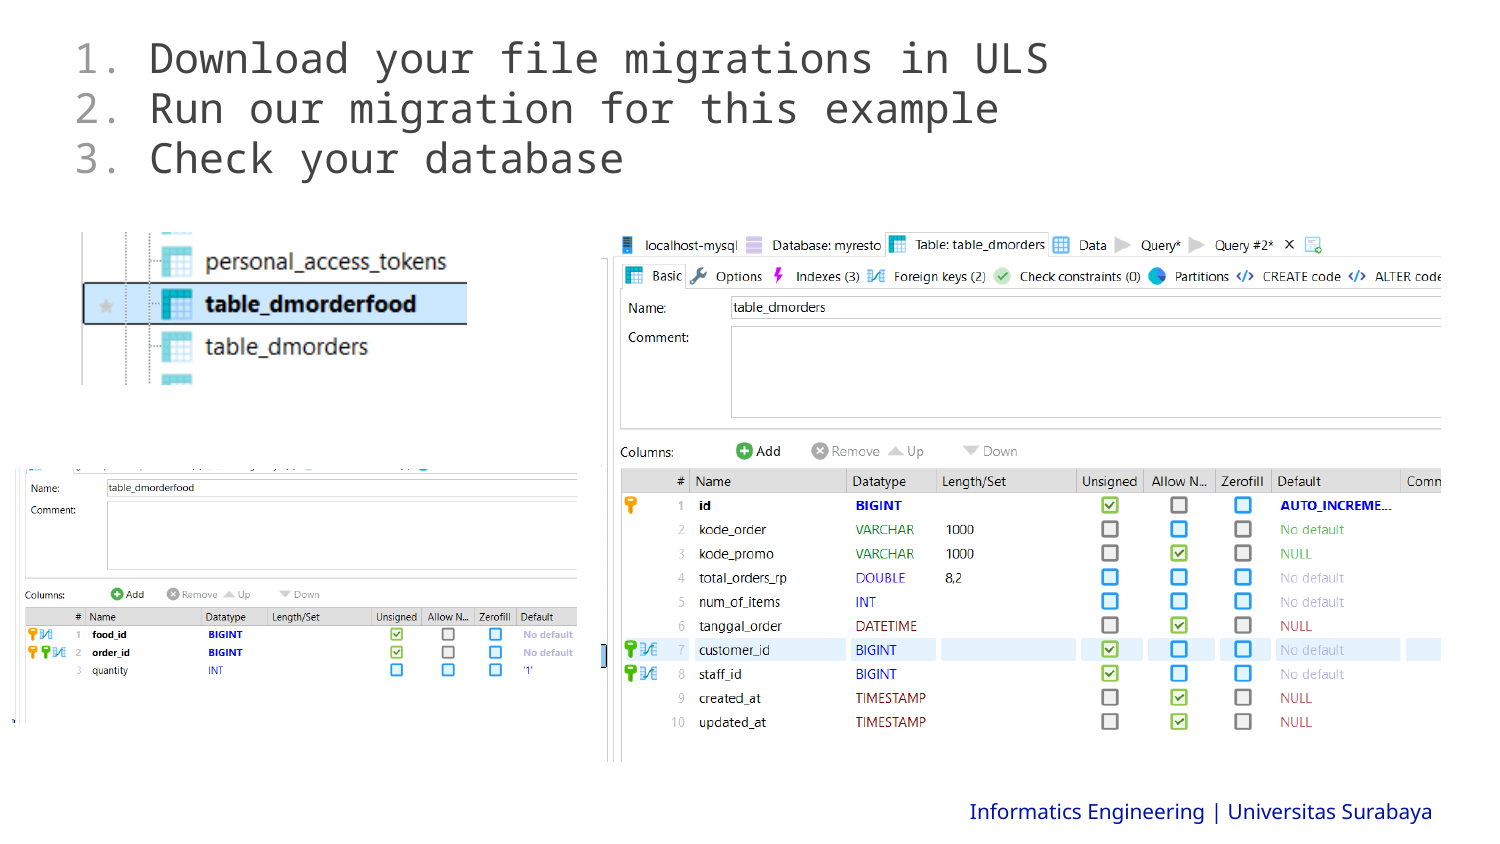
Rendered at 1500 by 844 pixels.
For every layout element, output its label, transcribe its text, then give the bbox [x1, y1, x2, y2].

picture [12, 469, 577, 723]
picture [600, 232, 1442, 762]
text_box Informatics Engineering | Universitas Surabaya [953, 791, 1448, 828]
list Download your file migrations in ULS Run our migration for this example Check your database [59, 17, 1372, 653]
picture [80, 232, 467, 385]
